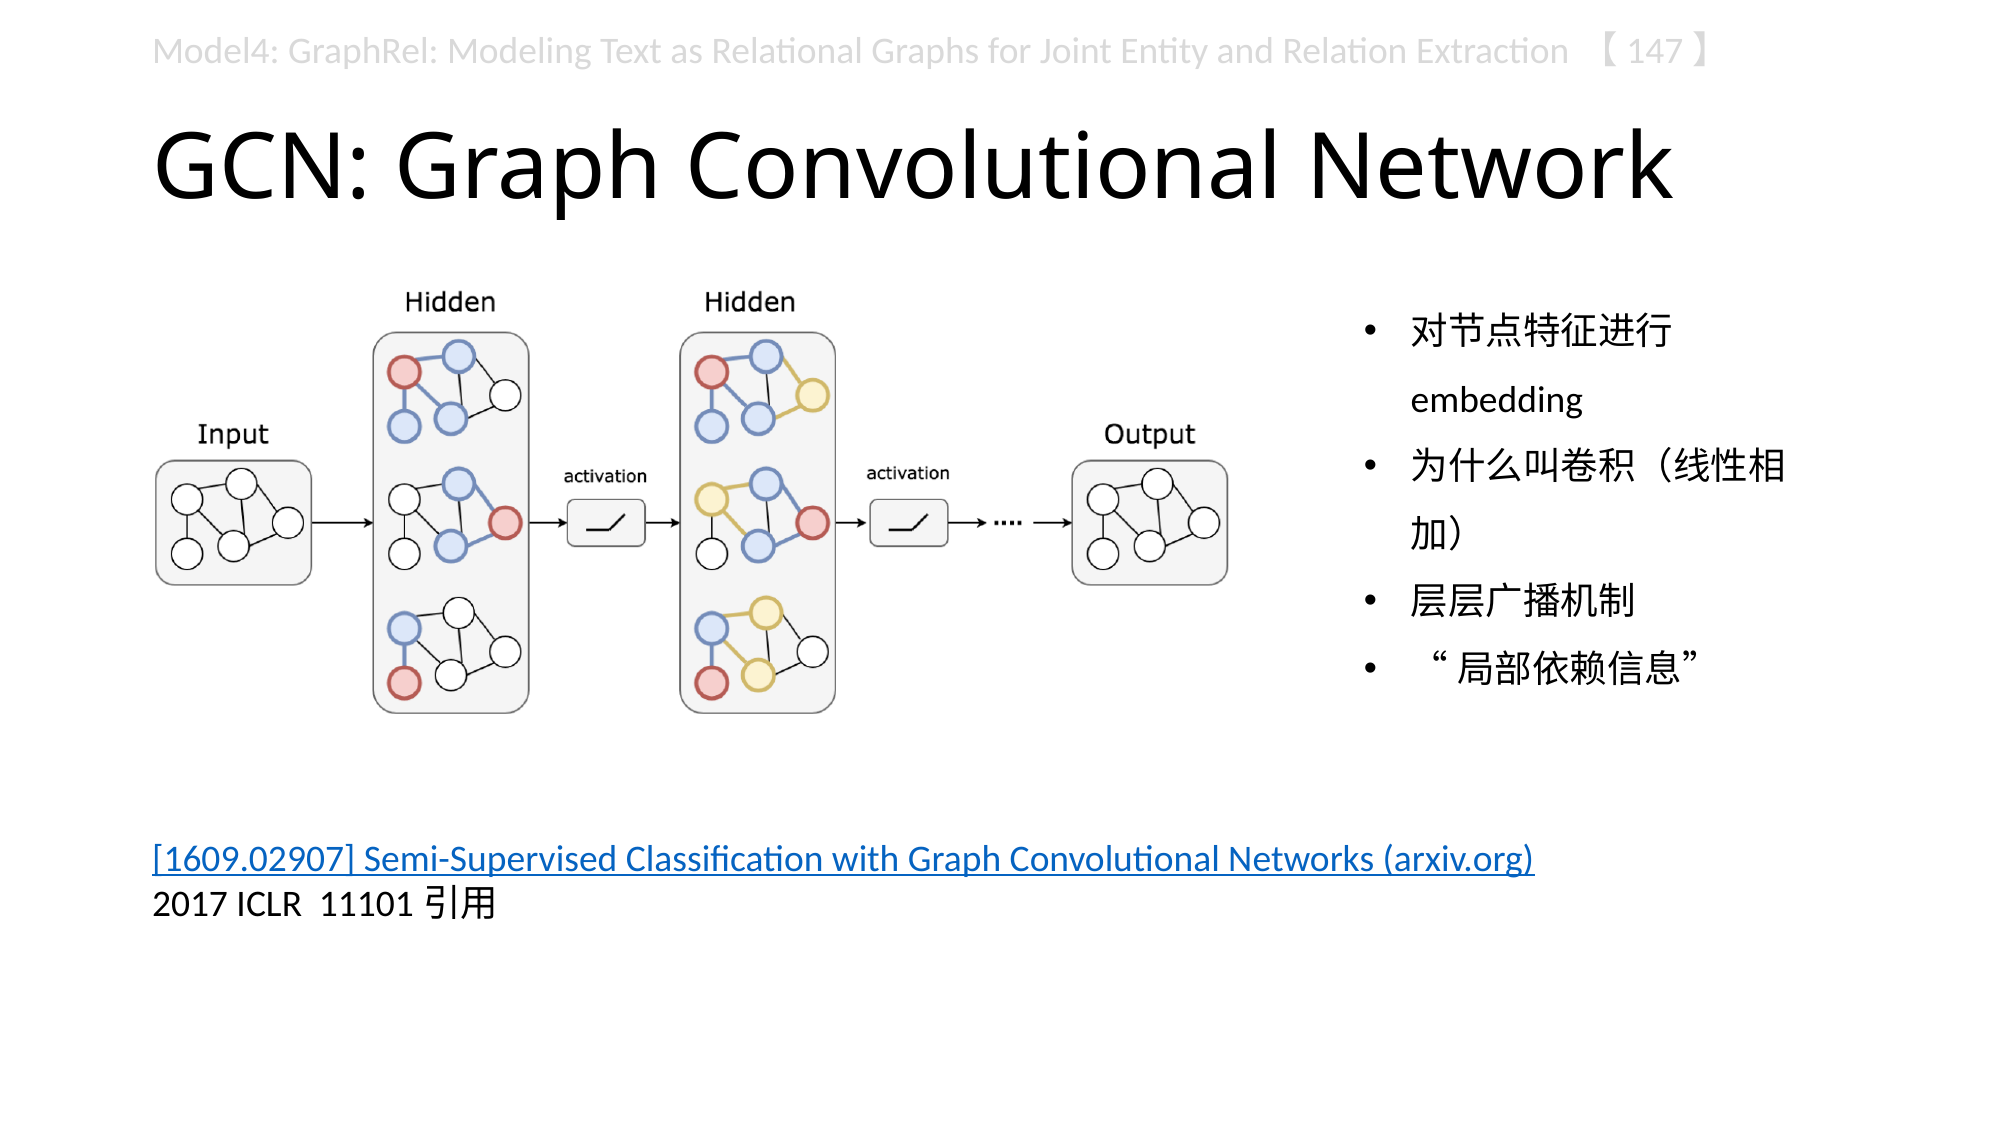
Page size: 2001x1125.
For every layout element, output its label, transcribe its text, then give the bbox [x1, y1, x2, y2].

picture [137, 277, 1237, 735]
text_box 对节点特征进行embedding 为什么叫卷积（线性相加） 层层广播机制 “局部依赖信息” [1349, 277, 1863, 697]
title GCN: Graph Convolutional Network [137, 79, 1863, 278]
text_box Model4: GraphRel: Modeling Text as Relational Graphs for Joint Entity and Relation Extraction【147】 [137, 18, 1863, 79]
text_box [1609.02907] Semi-Supervised Classification with Graph Convolutional Networks (arxiv.org) 2017 ICLR 11101引用 [137, 826, 1656, 932]
